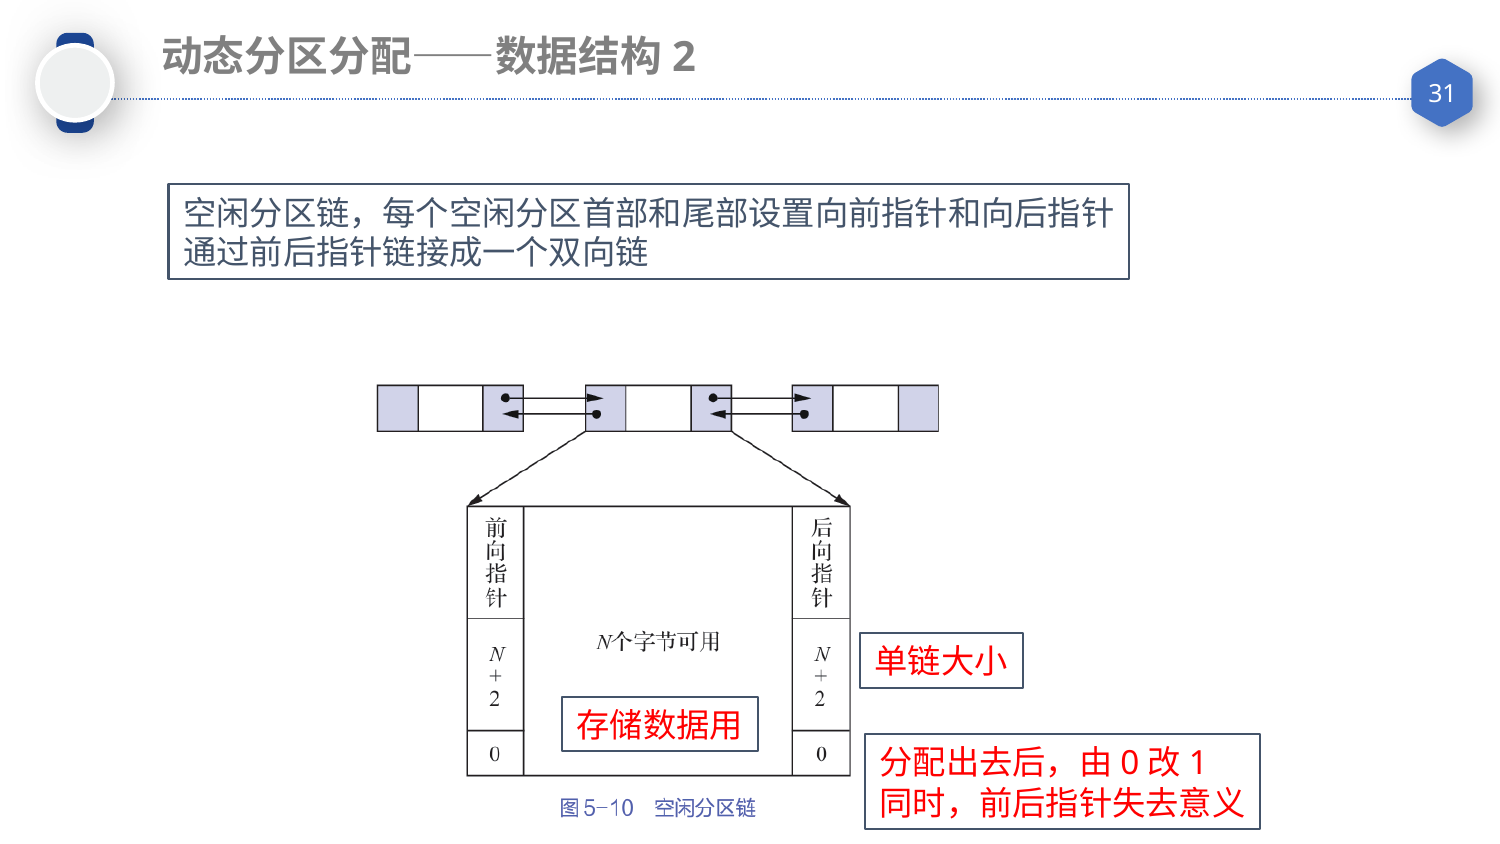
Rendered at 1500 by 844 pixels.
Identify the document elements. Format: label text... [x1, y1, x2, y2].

text_box 动态分区分配——数据结构2 [149, 23, 738, 85]
text_box 分配出去后，由0改1 同时，前后指针失去意义 [864, 734, 1261, 829]
picture [362, 371, 958, 827]
text_box 单链大小 [958, 633, 1023, 688]
text_box 空闲分区链，每个空闲分区首部和尾部设置向前指针和向后指针 通过前后指针链接成一个双向链 [168, 184, 1130, 279]
